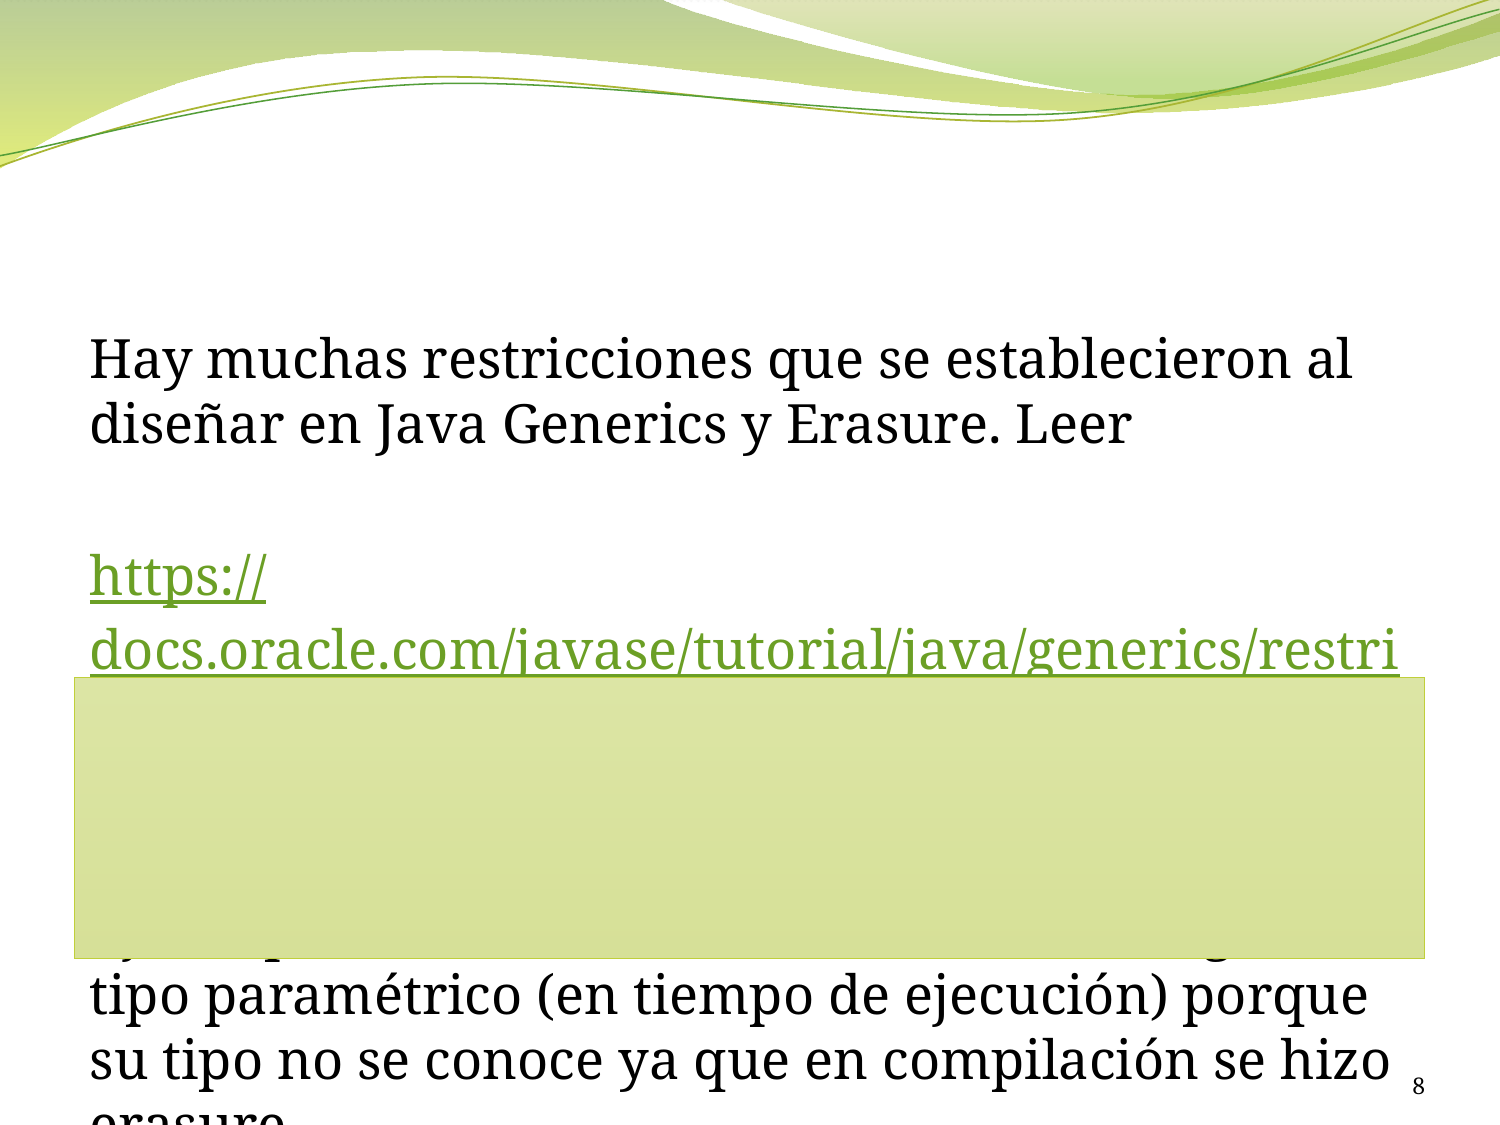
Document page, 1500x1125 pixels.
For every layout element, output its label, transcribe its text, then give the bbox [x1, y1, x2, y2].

list Hay muchas restricciones que se establecieron al diseñar en Java Generics y Erasure. Leer https://docs.oracle.com/javase/tutorial/java/generics/restrictions.html Ej: no puede un built-in sustituir un tipo paramétrico Ej: NO puedo crear dinámicamente un arreglo de tipo paramétrico (en tiempo de ejecución) porque su tipo no se conoce ya que en compilación se hizo erasure. [75, 317, 1425, 677]
text_box [74, 677, 1425, 959]
slide_number 8 [1299, 1042, 1425, 1103]
list Hay muchas restricciones que se establecieron al diseñar en Java Generics y Erasure. Leer https://docs.oracle.com/javase/tutorial/java/generics/restrictions.html Ej: no puede un built-in sustituir un tipo paramétrico Ej: NO puedo crear dinámicamente un arreglo de tipo paramétrico (en tiempo de ejecución) porque su tipo no se conoce ya que en compilación se hizo erasure. [75, 959, 1425, 1038]
